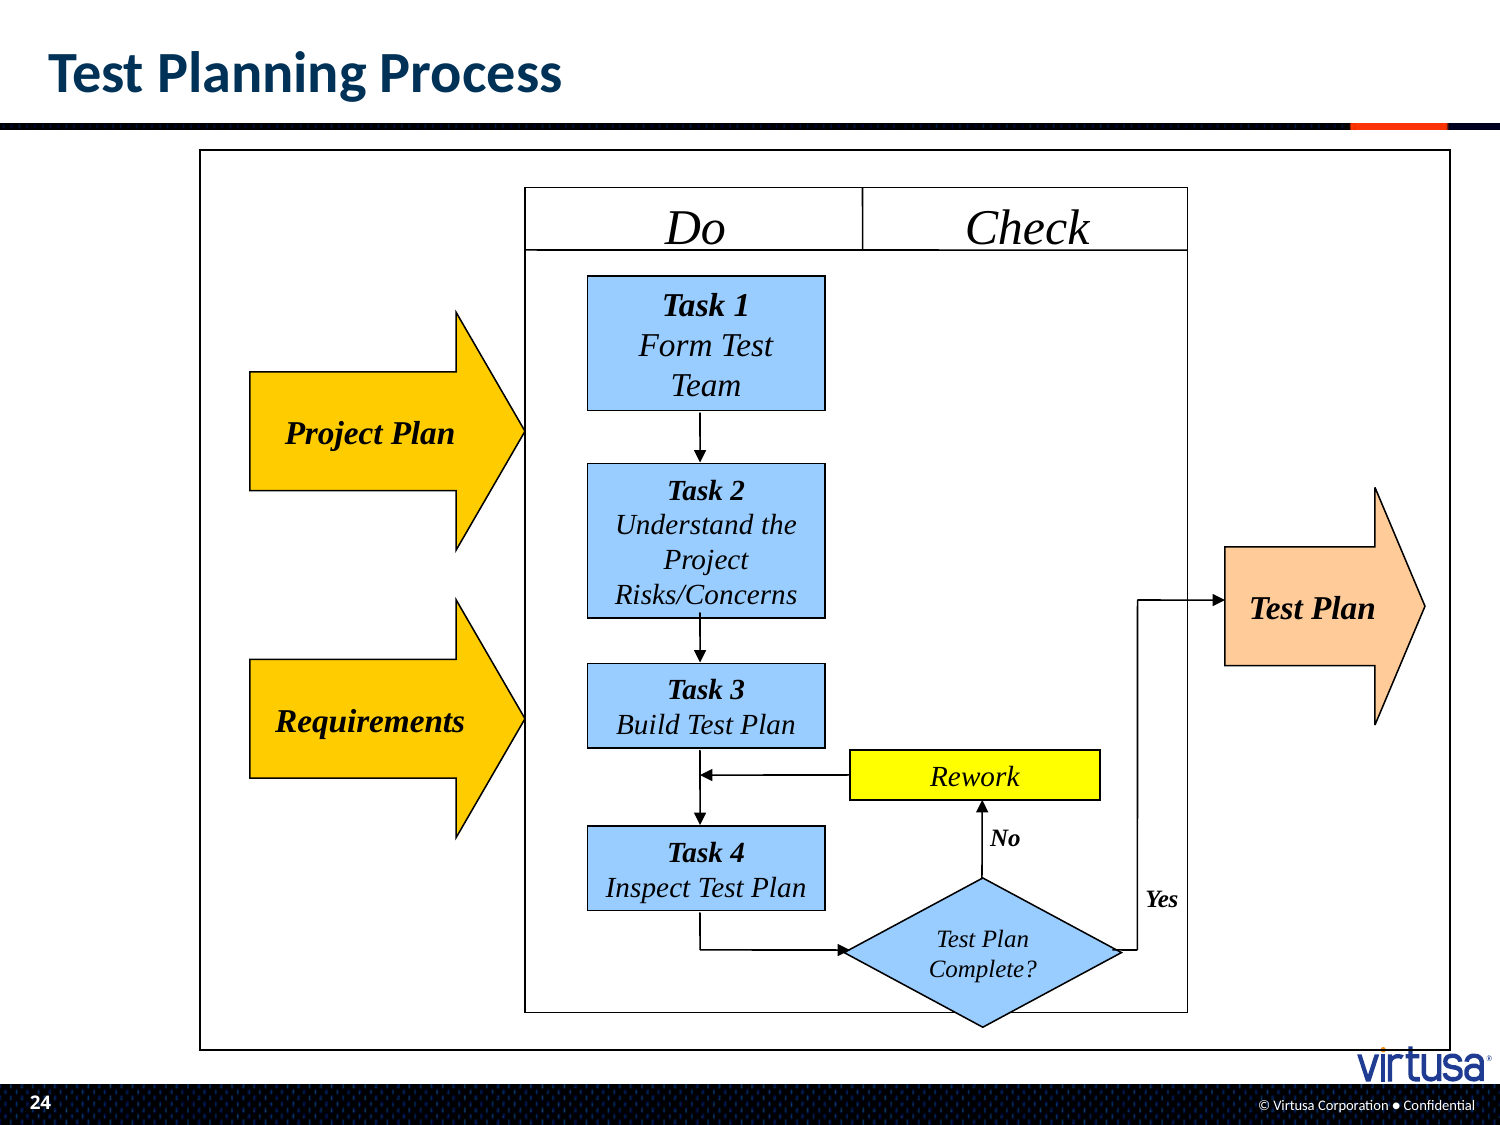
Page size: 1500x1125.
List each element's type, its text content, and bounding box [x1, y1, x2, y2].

text_box Task 3 Build Test Plan [587, 663, 825, 748]
text_box [699, 768, 850, 782]
title Test Planning Process [48, 16, 1454, 105]
text_box Check [950, 187, 1138, 263]
text_box [524, 187, 1188, 1013]
text_box Test Plan Complete? [845, 878, 1122, 1028]
text_box [1137, 593, 1225, 607]
slide_number 24 [1112, 1050, 1425, 1100]
text_box [699, 943, 850, 957]
text_box Yes [1130, 875, 1206, 920]
text_box [693, 412, 707, 463]
text_box Project Plan [249, 312, 526, 550]
picture [0, 123, 1500, 130]
text_box [693, 776, 707, 826]
text_box [693, 612, 707, 663]
text_box Task 1 Form Test Team [587, 276, 825, 411]
text_box Task 4 Inspect Test Plan [587, 825, 825, 911]
text_box Requirements [249, 599, 526, 838]
picture [0, 1084, 1500, 1125]
text_box [976, 799, 989, 880]
text_box Do [650, 187, 838, 263]
text_box Task 2 Understand the Project Risks/Concerns [587, 463, 825, 618]
text_box Rework [849, 750, 1100, 800]
text_box [200, 149, 1450, 1050]
text_box Test Plan [1224, 487, 1426, 725]
text_box No [975, 814, 982, 859]
text_box No [983, 814, 1038, 859]
